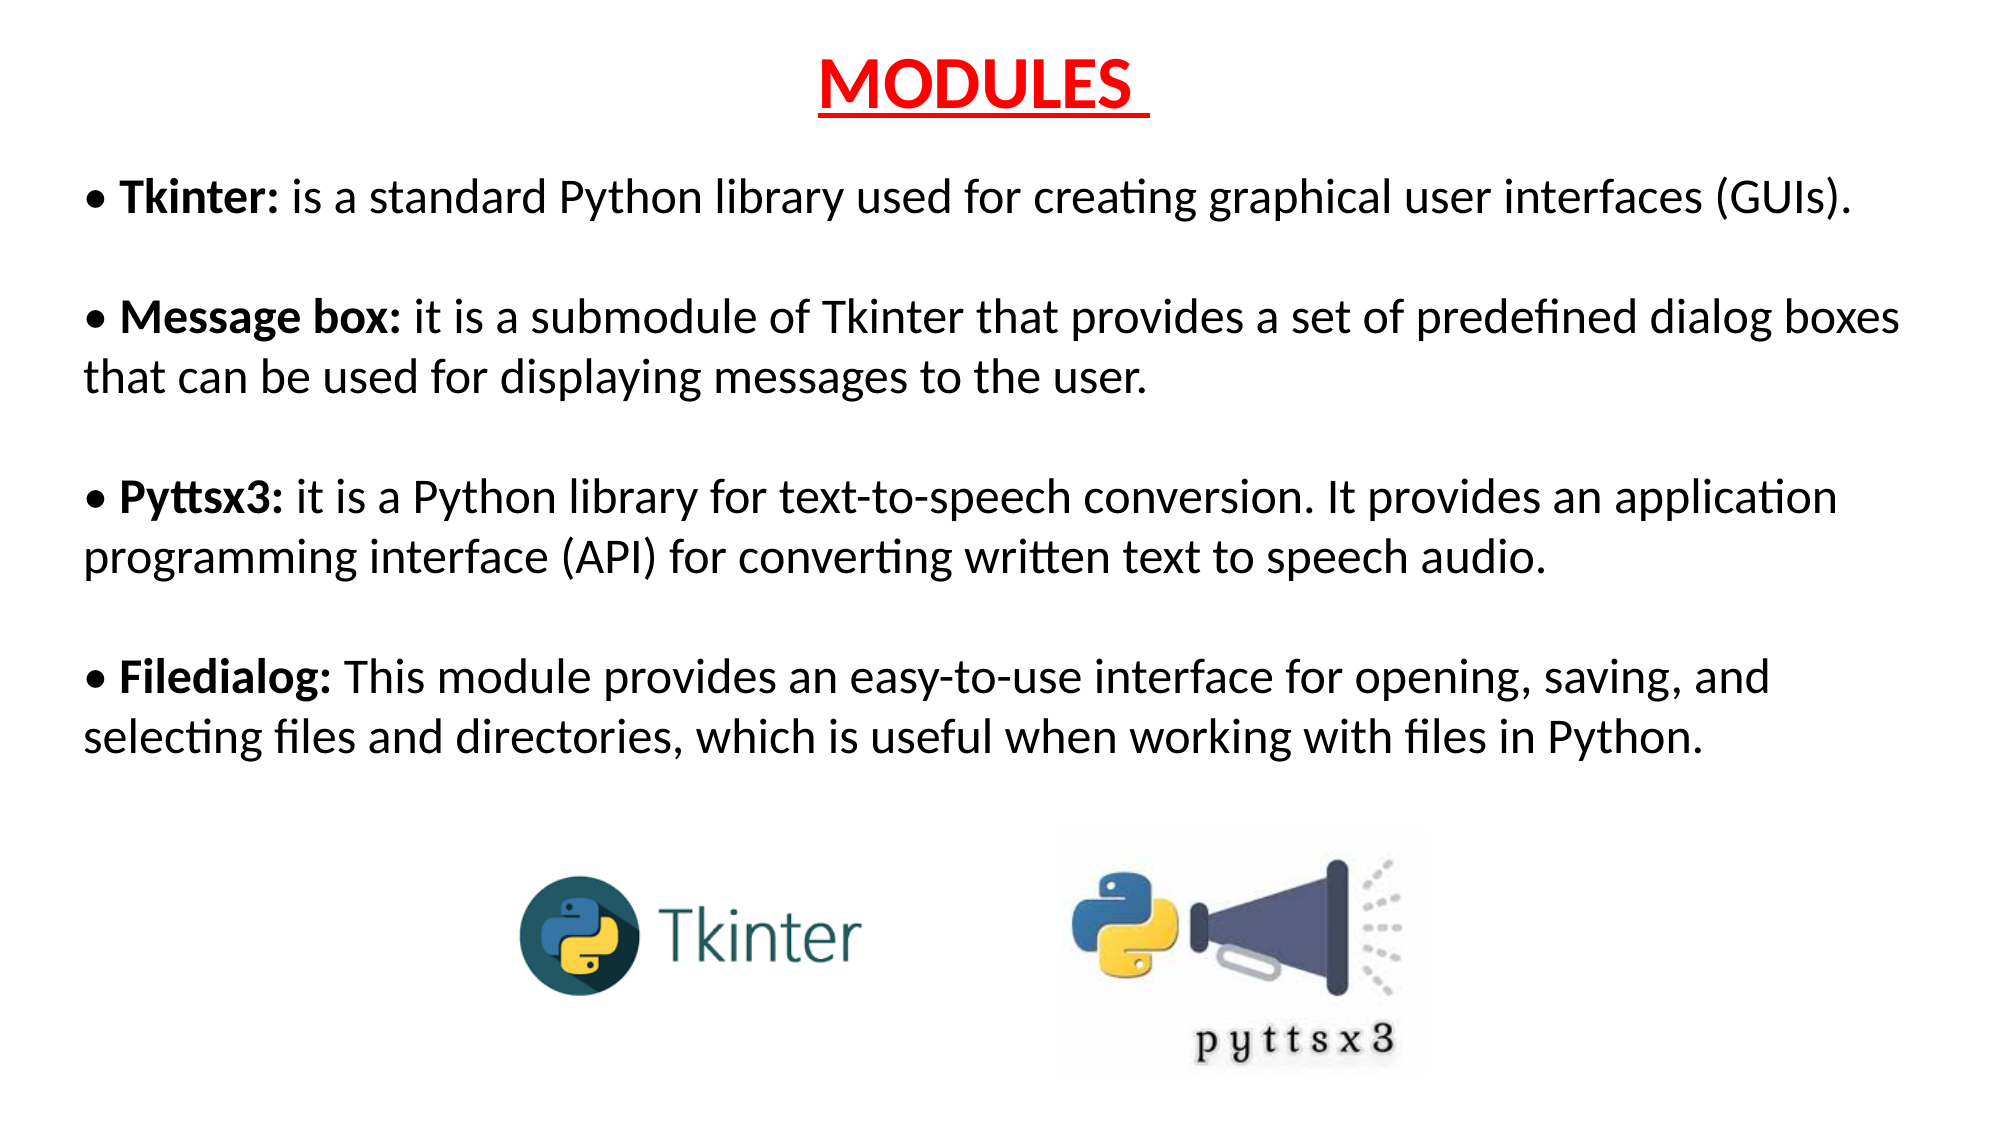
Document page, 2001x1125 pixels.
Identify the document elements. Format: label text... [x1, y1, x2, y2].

picture [1059, 829, 1426, 1076]
text_box • Tkinter: is a standard Python library used for creating graphical user interfaces (GUIs). • Message box: it is a submodule of Tkinter that provides a set of predefined dialog boxes that can be used for displaying messages to the user. • Pyttsx3: it is a Python library for text-to-speech conversion. It provides an application programming interface (API) for converting written text to speech audio. • Filedialog: This module provides an easy-to-use interface for opening, saving, and selecting files and directories, which is useful when working with files in Python. [68, 155, 1932, 771]
text_box MODULES [802, 25, 1408, 131]
picture [509, 828, 876, 1049]
